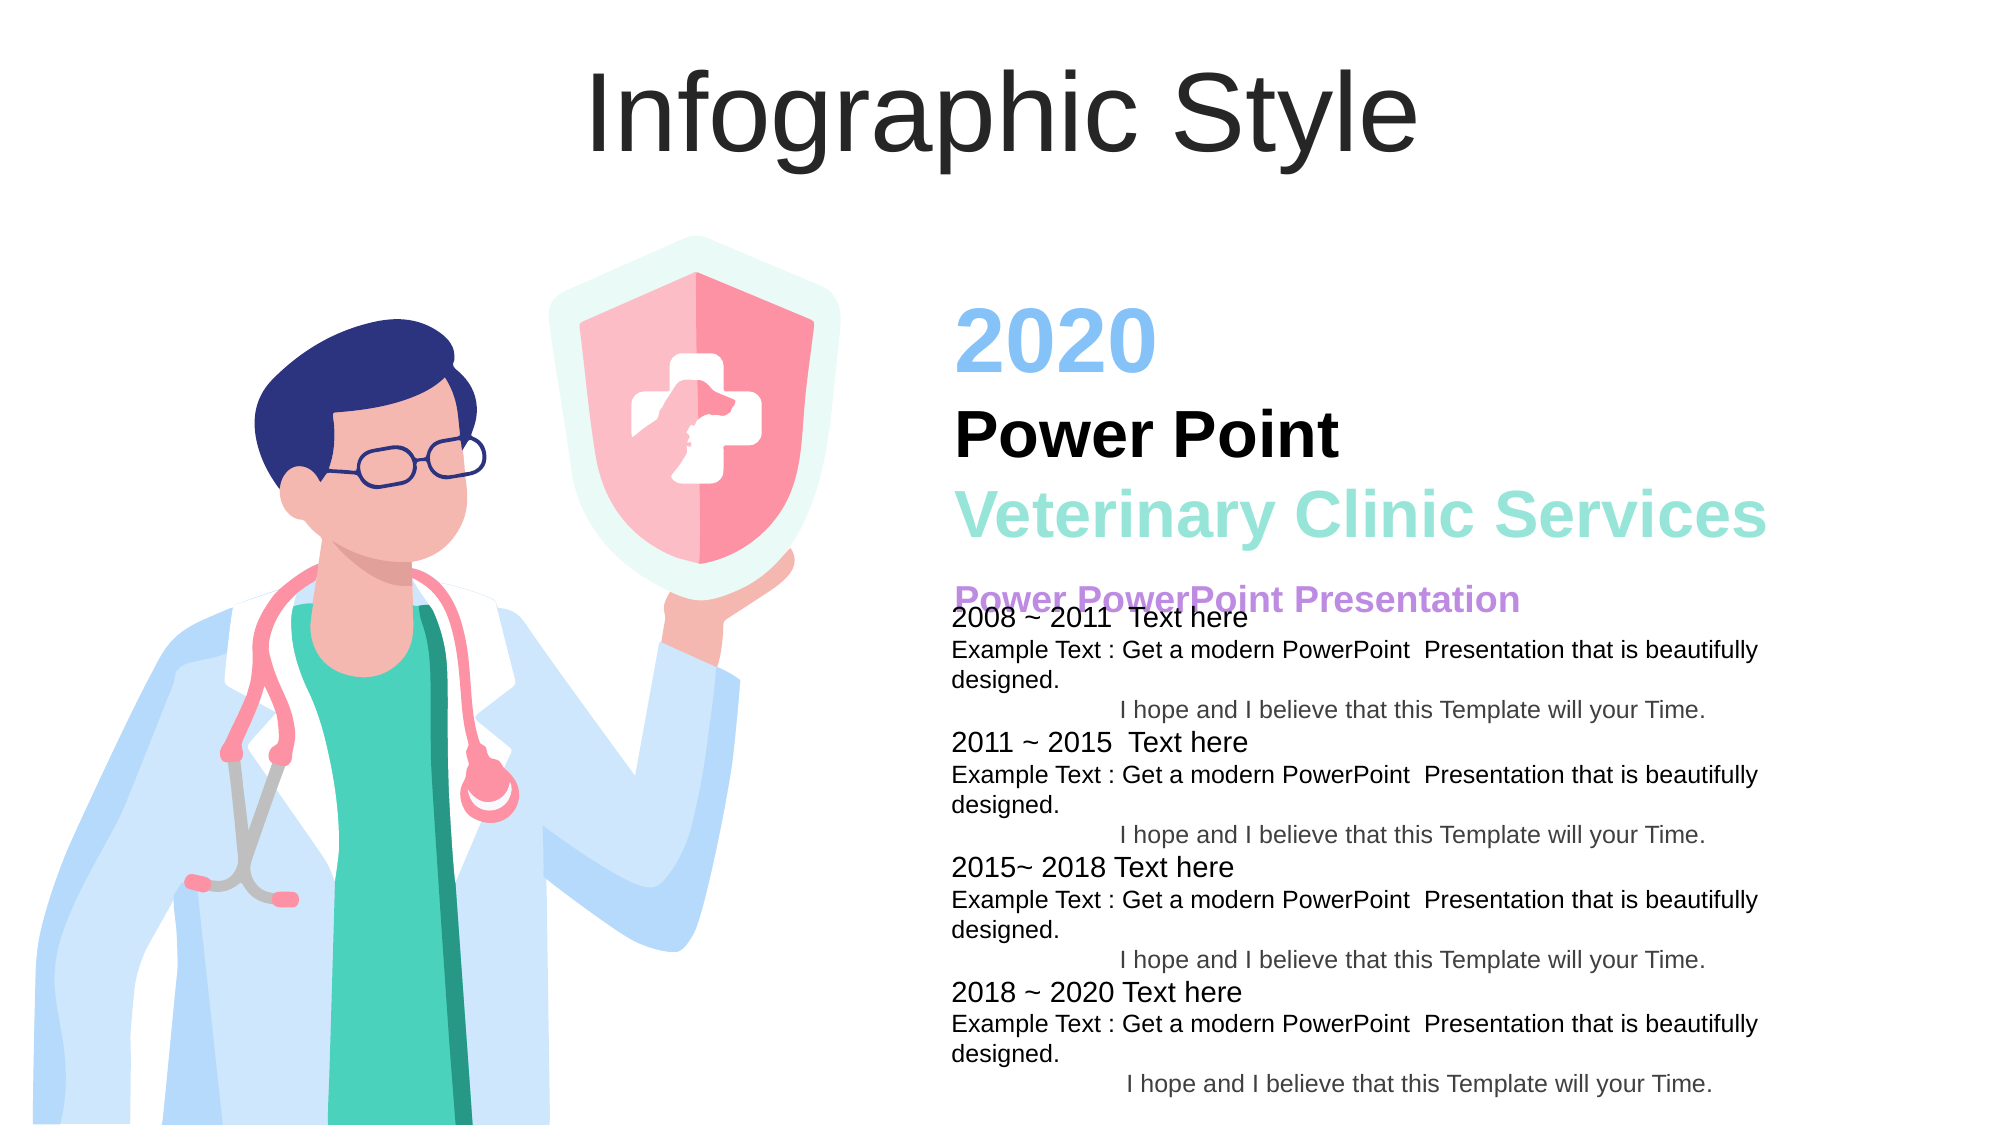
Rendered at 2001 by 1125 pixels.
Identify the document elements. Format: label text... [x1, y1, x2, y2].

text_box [936, 568, 1885, 1048]
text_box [32, 235, 841, 1125]
text_box 2020 Power Point Veterinary Clinic Services [936, 273, 1885, 559]
list Infographic Style [53, 55, 1952, 175]
